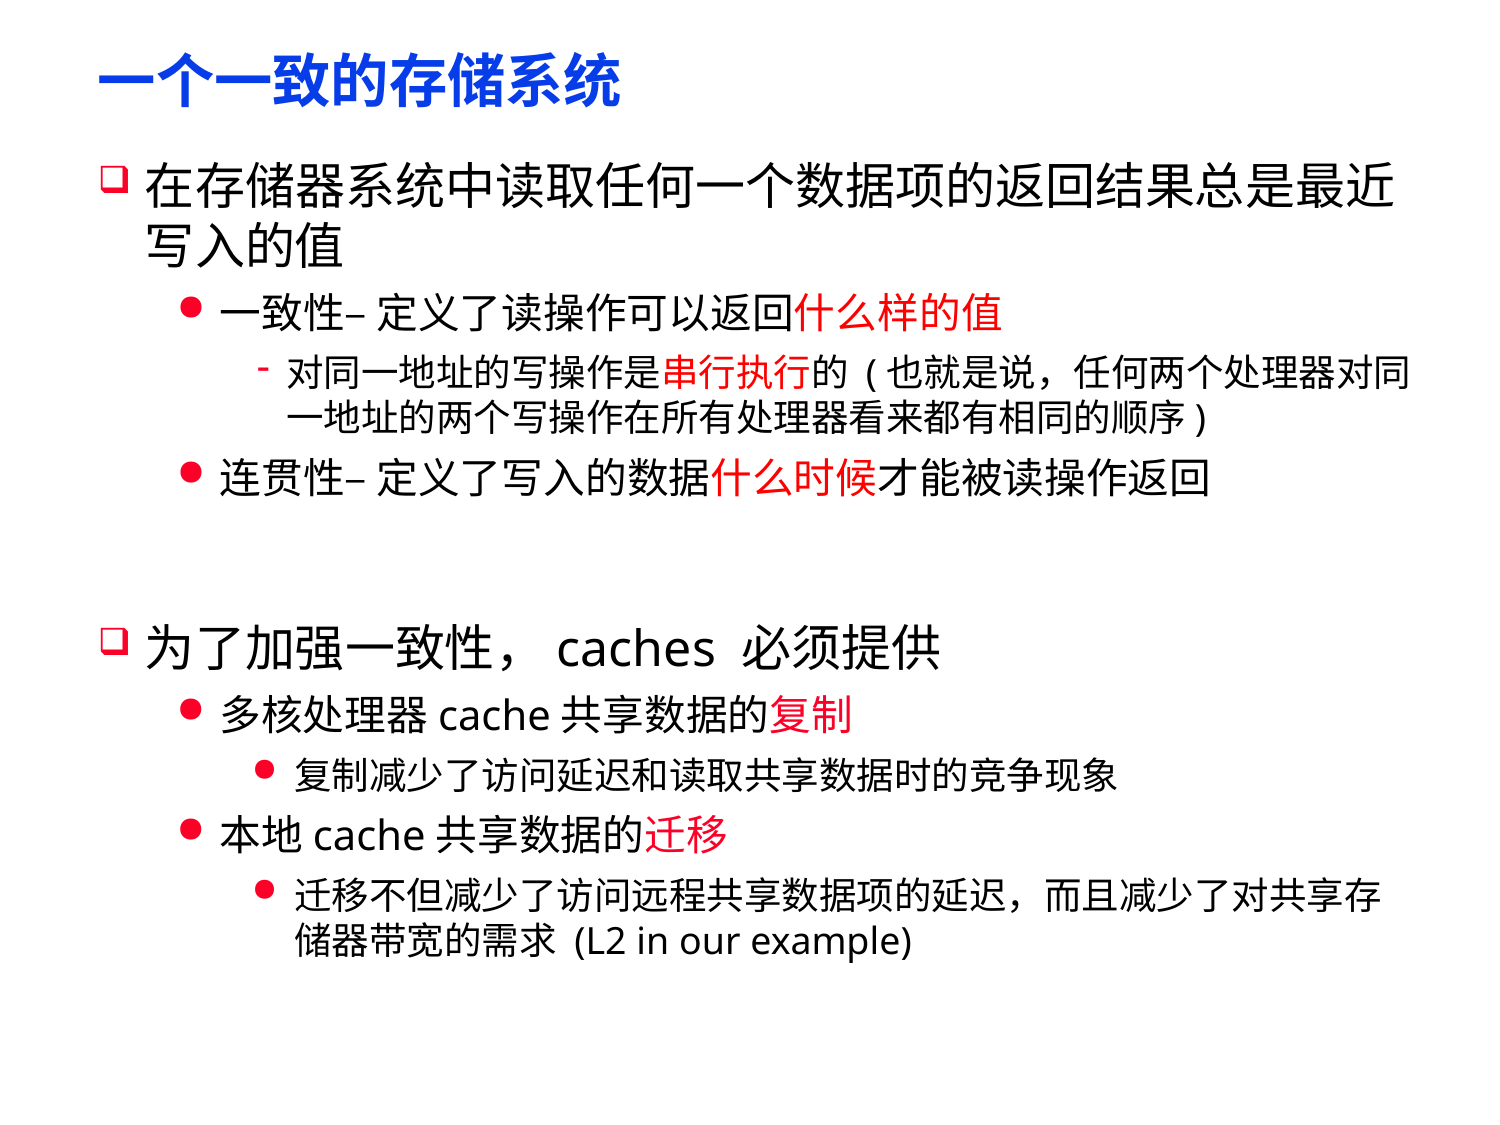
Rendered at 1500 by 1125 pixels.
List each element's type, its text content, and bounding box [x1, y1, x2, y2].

list 在存储器系统中读取任何一个数据项的返回结果总是最近写入的值 一致性– 定义了读操作可以返回什么样的值 对同一地址的写操作是串行执行的 (也就是说，任何两个处理器对同一地址的两个写操作在所有处理器看来都有相同的顺序) 连贯性– 定义了写入的数据什么时候才能被读操作返回 [86, 149, 1426, 510]
title 一个一致的存储系统 [86, 49, 1426, 120]
text_box 为了加强一致性，caches 必须提供 多核处理器cache共享数据的复制 复制减少了访问延迟和读取共享数据时的竞争现象 本地cache共享数据的迁移 迁移不但减少了访问远程共享数据项的延迟，而且减少了对共享存储器带宽的需求 (L2 in our example) [87, 612, 1425, 966]
